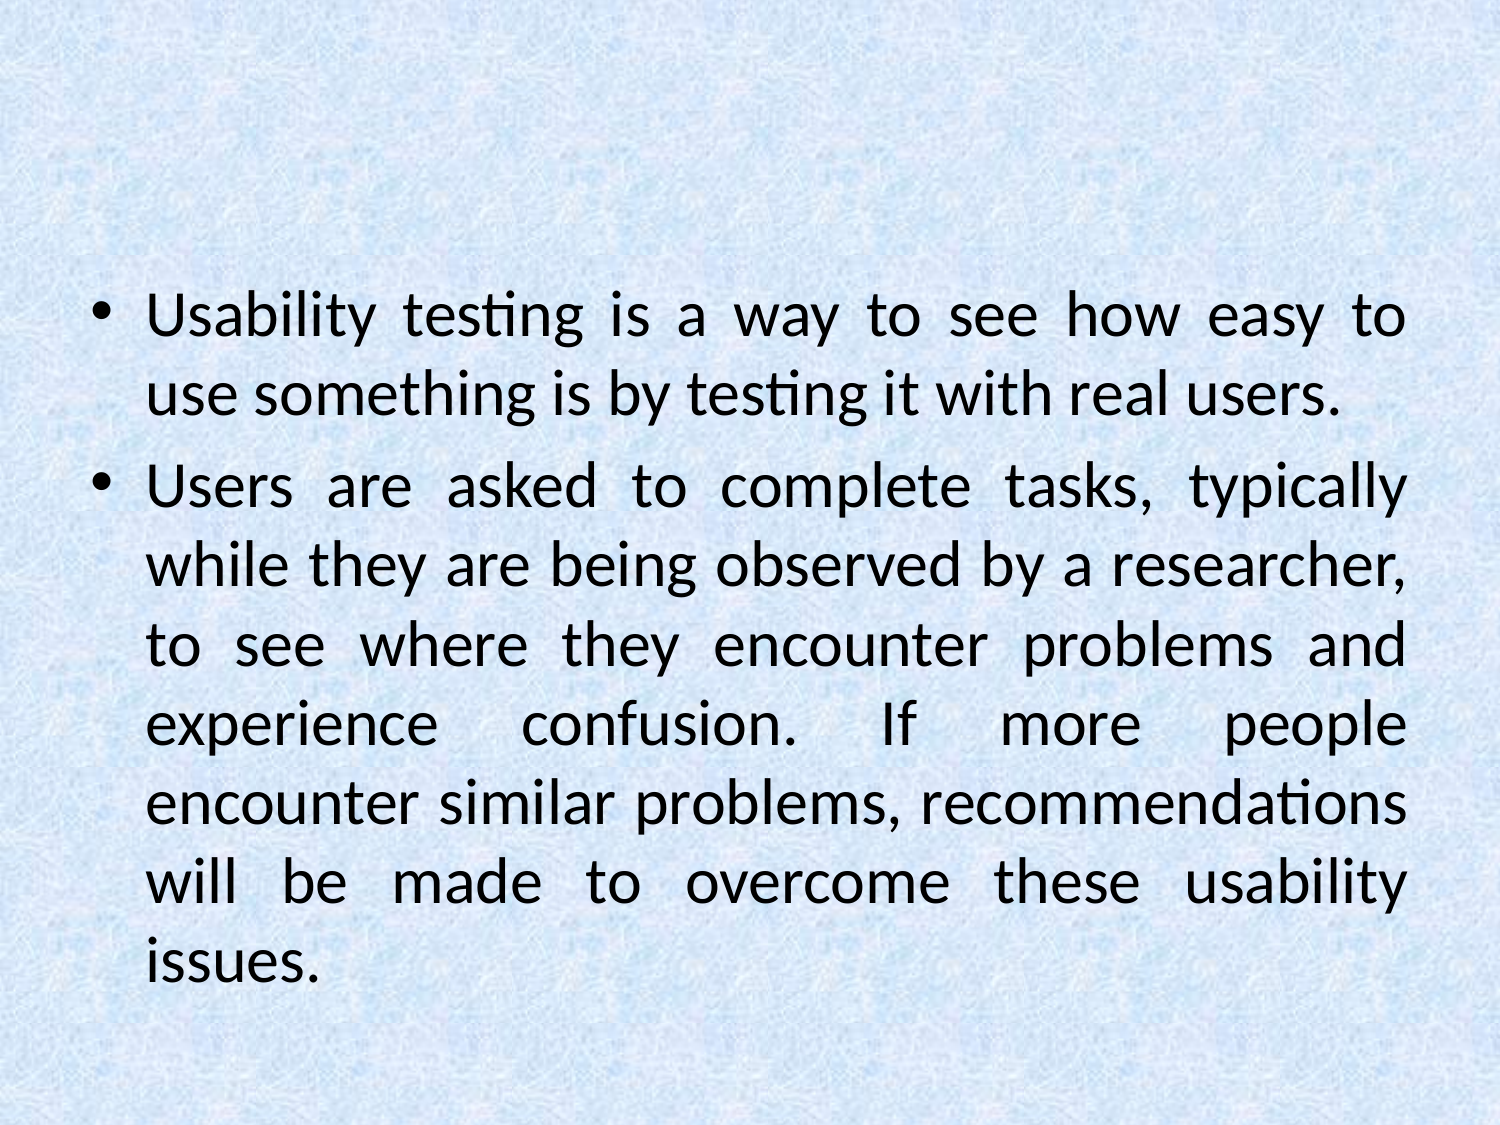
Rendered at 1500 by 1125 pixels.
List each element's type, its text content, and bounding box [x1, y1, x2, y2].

picture [0, 0, 1500, 1125]
list Usability testing is a way to see how easy to use something is by testing it with real users. Users are asked to complete tasks, typically while they are being observed by a researcher, to see where they encounter problems and experience confusion. If more people encounter similar problems, recommendations will be made to overcome these usability issues. [75, 262, 1425, 1005]
